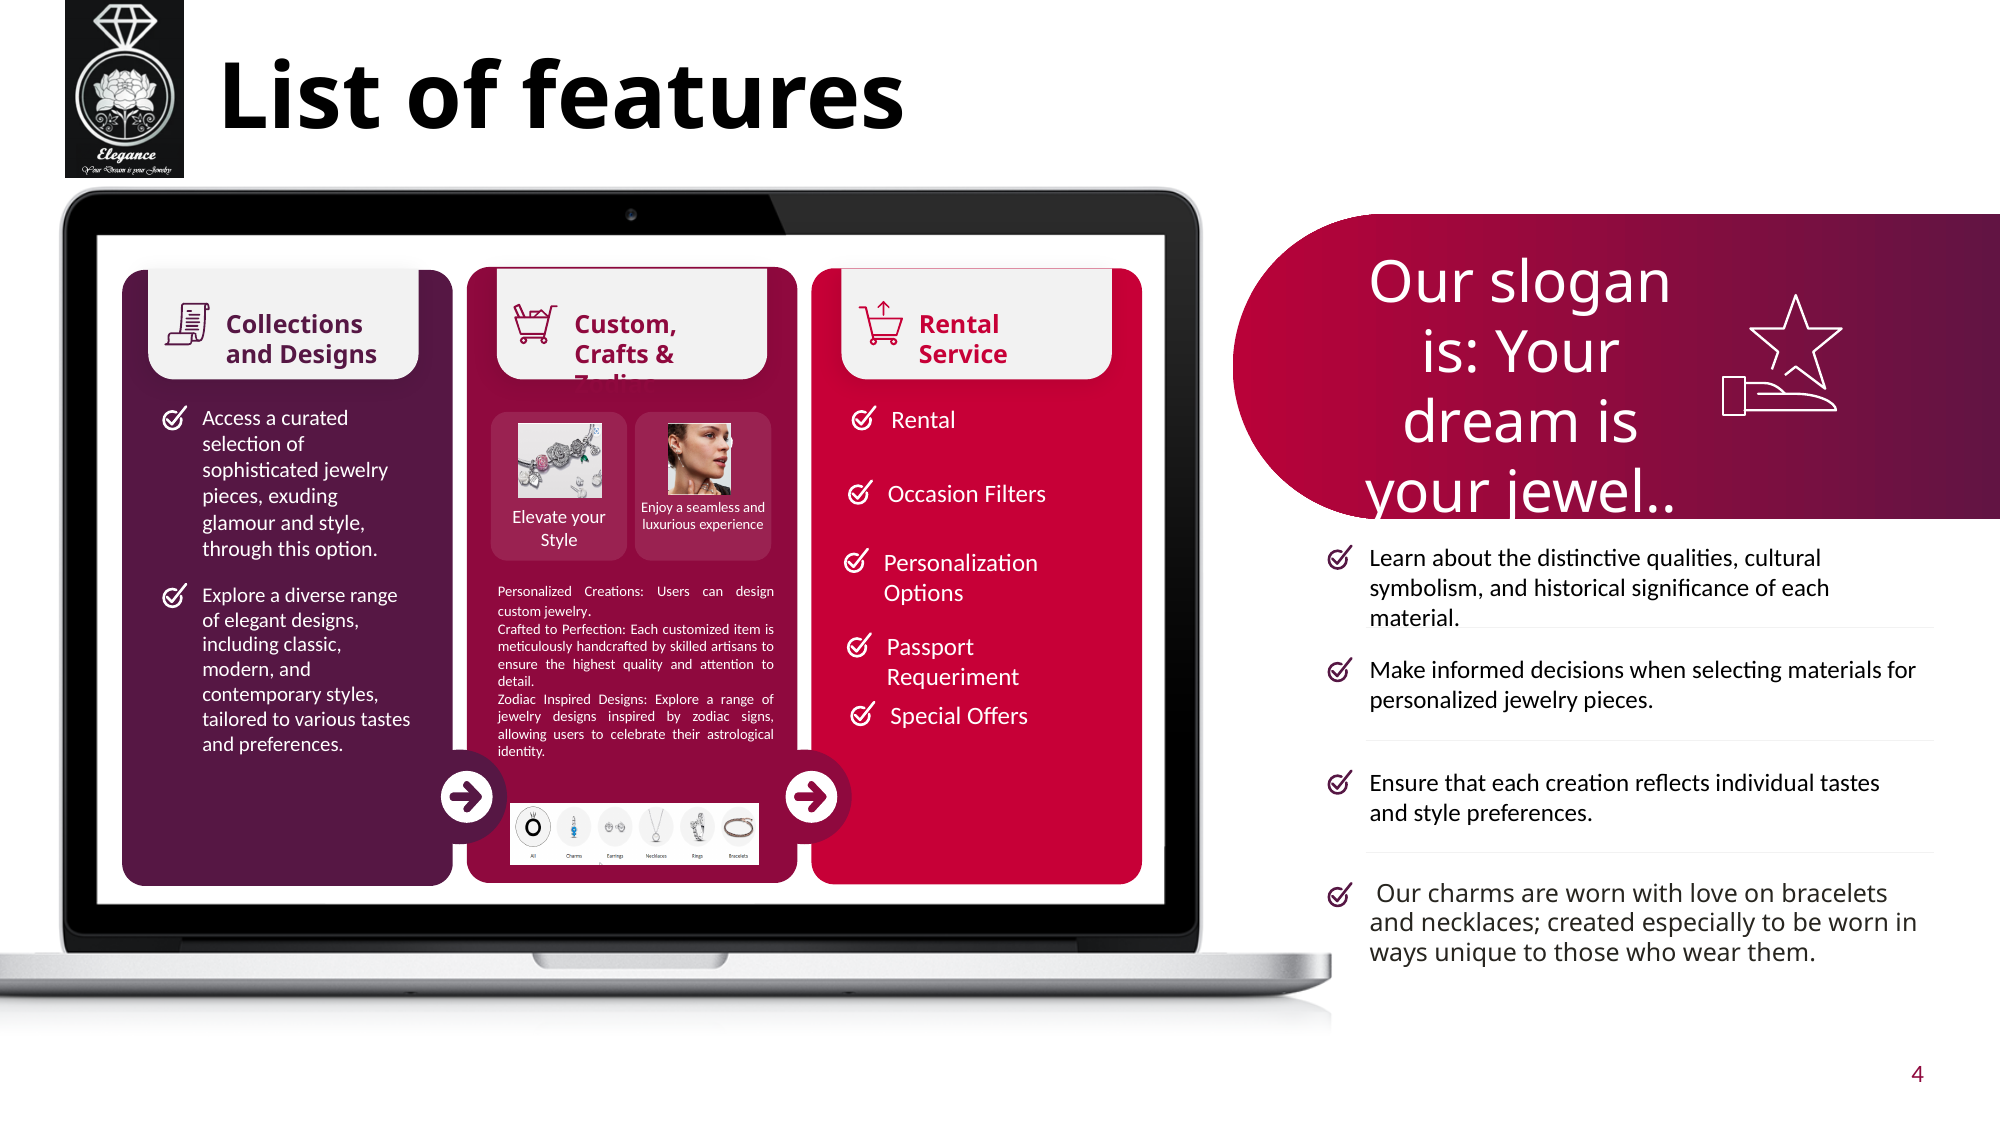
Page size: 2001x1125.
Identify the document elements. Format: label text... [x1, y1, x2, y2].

text_box [1366, 213, 2000, 521]
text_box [1328, 646, 1940, 722]
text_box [164, 302, 403, 370]
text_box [851, 699, 1100, 730]
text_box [848, 630, 1096, 692]
text_box Our slogan is: Your dream is your jewel.. [1366, 243, 1709, 524]
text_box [1328, 533, 1940, 640]
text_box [1328, 869, 1940, 976]
picture [0, 0, 1366, 1040]
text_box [849, 477, 1097, 539]
title List of features [217, 34, 1934, 149]
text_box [490, 411, 772, 561]
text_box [163, 403, 412, 758]
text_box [1328, 758, 1940, 835]
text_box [1723, 295, 1842, 416]
slide_number 4 [1489, 1042, 1940, 1103]
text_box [513, 303, 558, 345]
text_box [858, 300, 903, 346]
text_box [845, 545, 1093, 607]
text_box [852, 403, 1101, 465]
